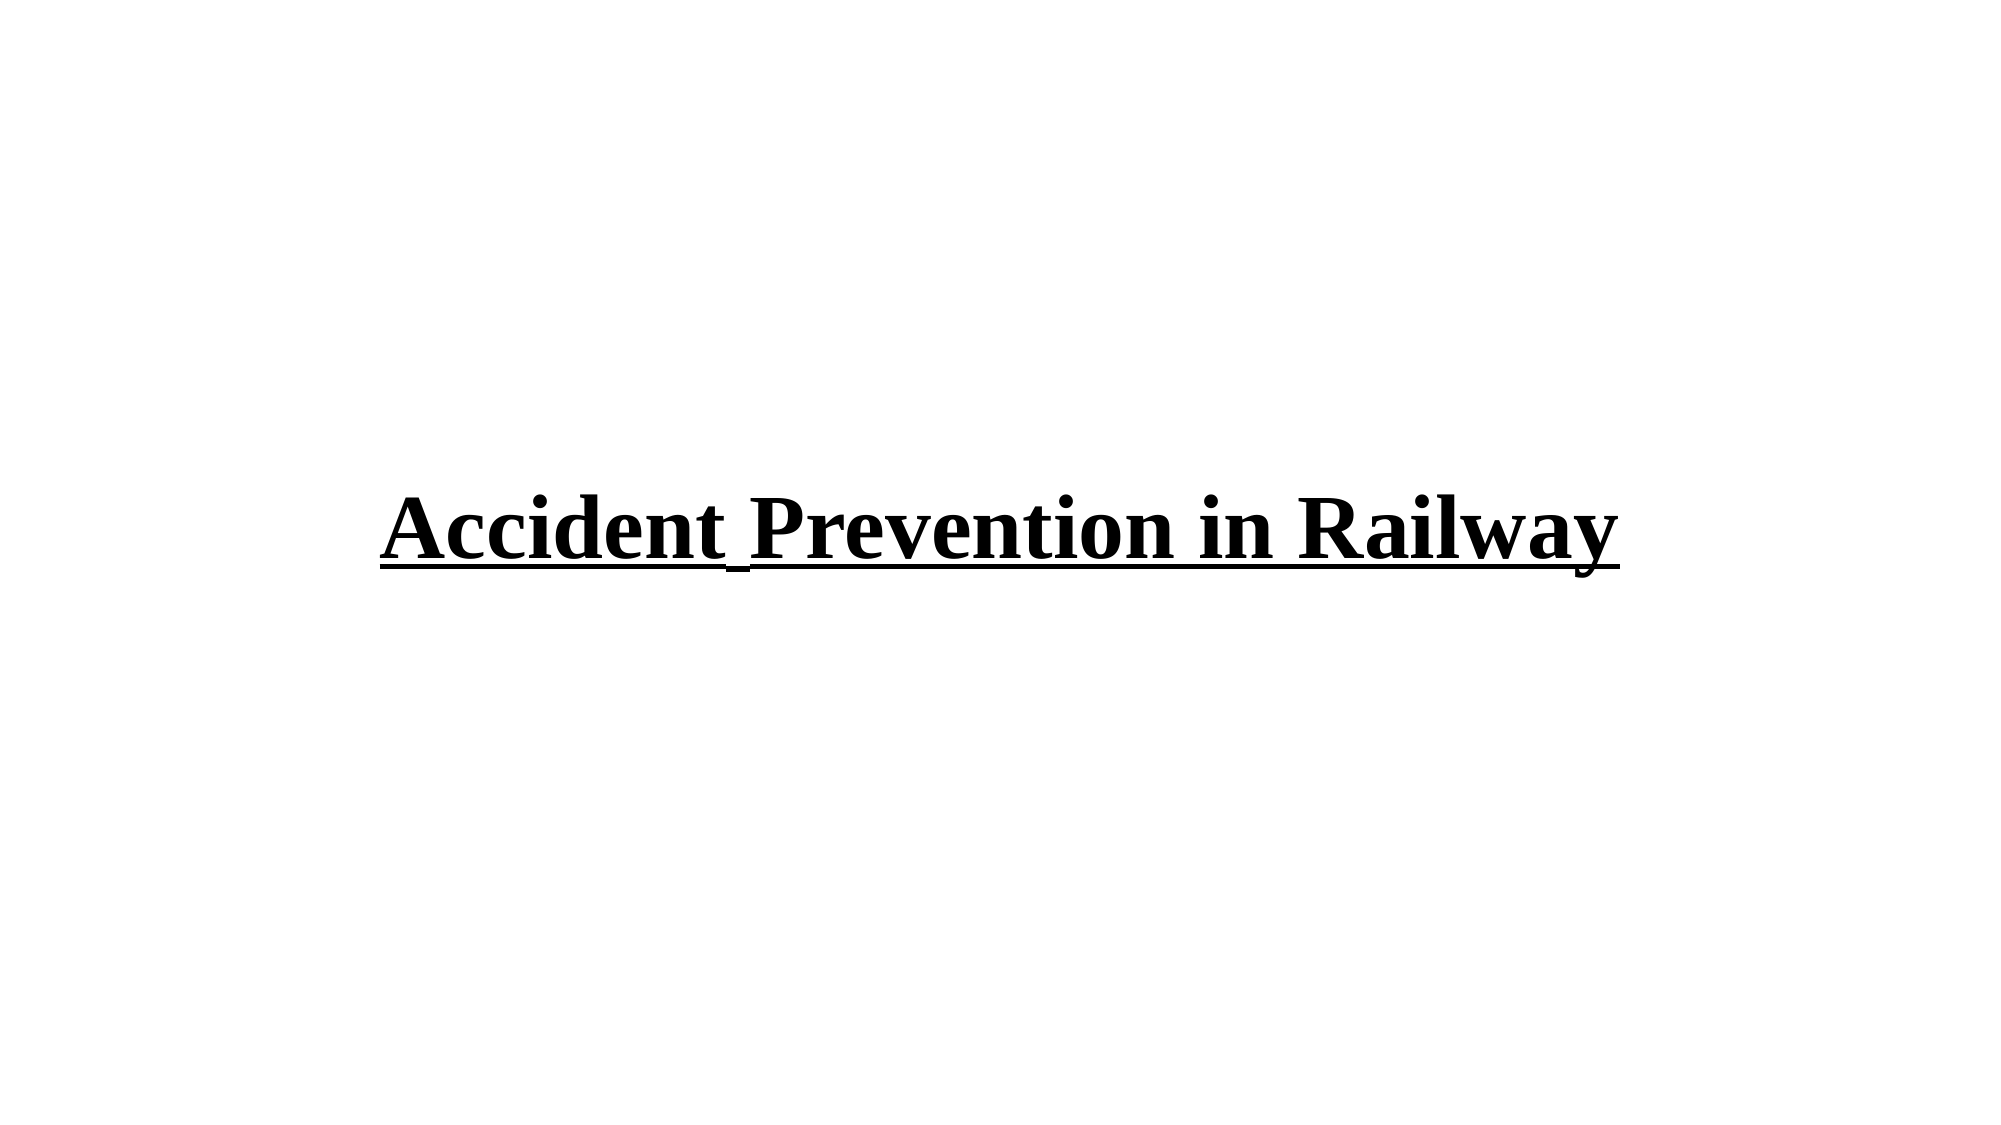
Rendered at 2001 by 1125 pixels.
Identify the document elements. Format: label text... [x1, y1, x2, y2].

title Accident Prevention in Railway [137, 420, 1863, 638]
